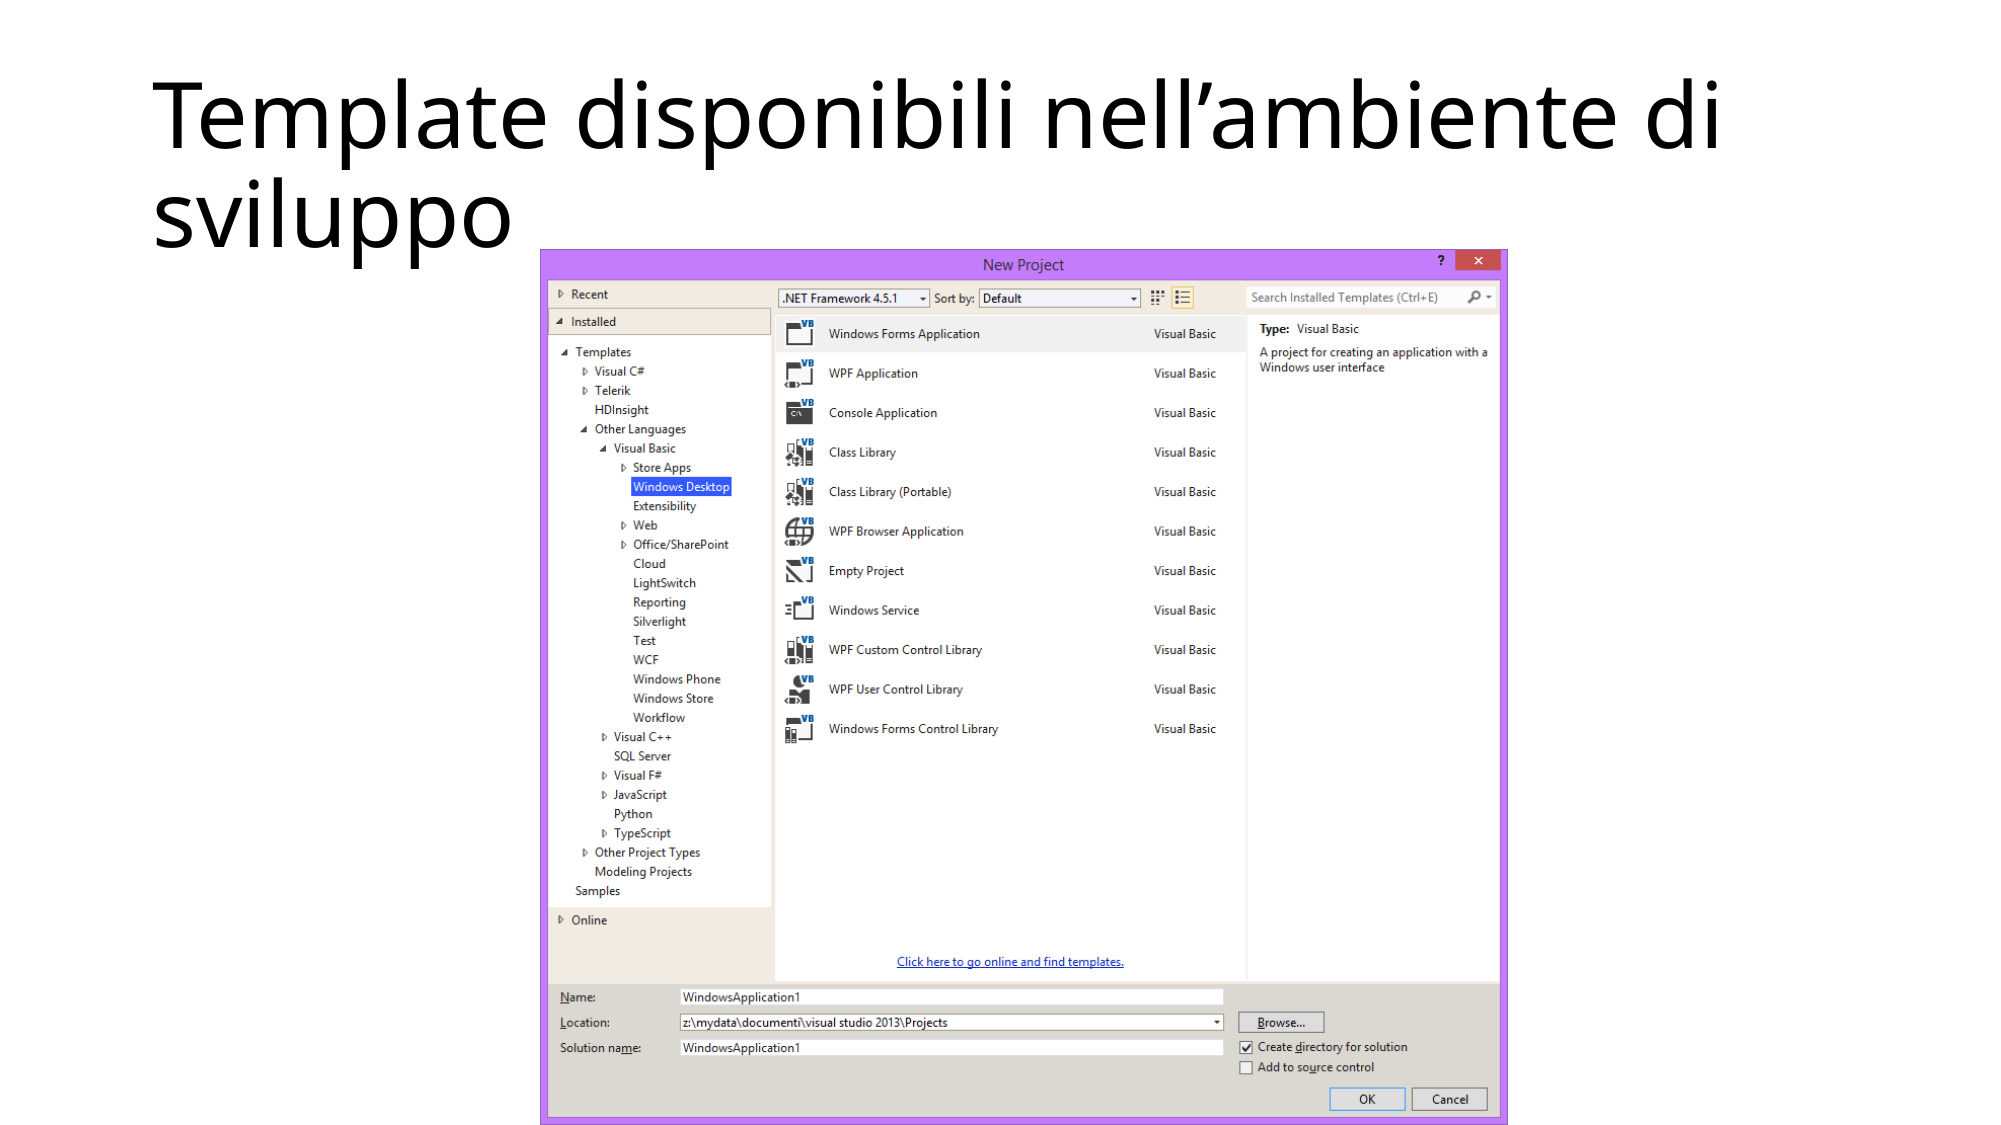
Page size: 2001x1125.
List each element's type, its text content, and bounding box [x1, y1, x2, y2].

title Template disponibili nell’ambiente di sviluppo [137, 59, 1863, 278]
picture [540, 249, 1508, 1125]
